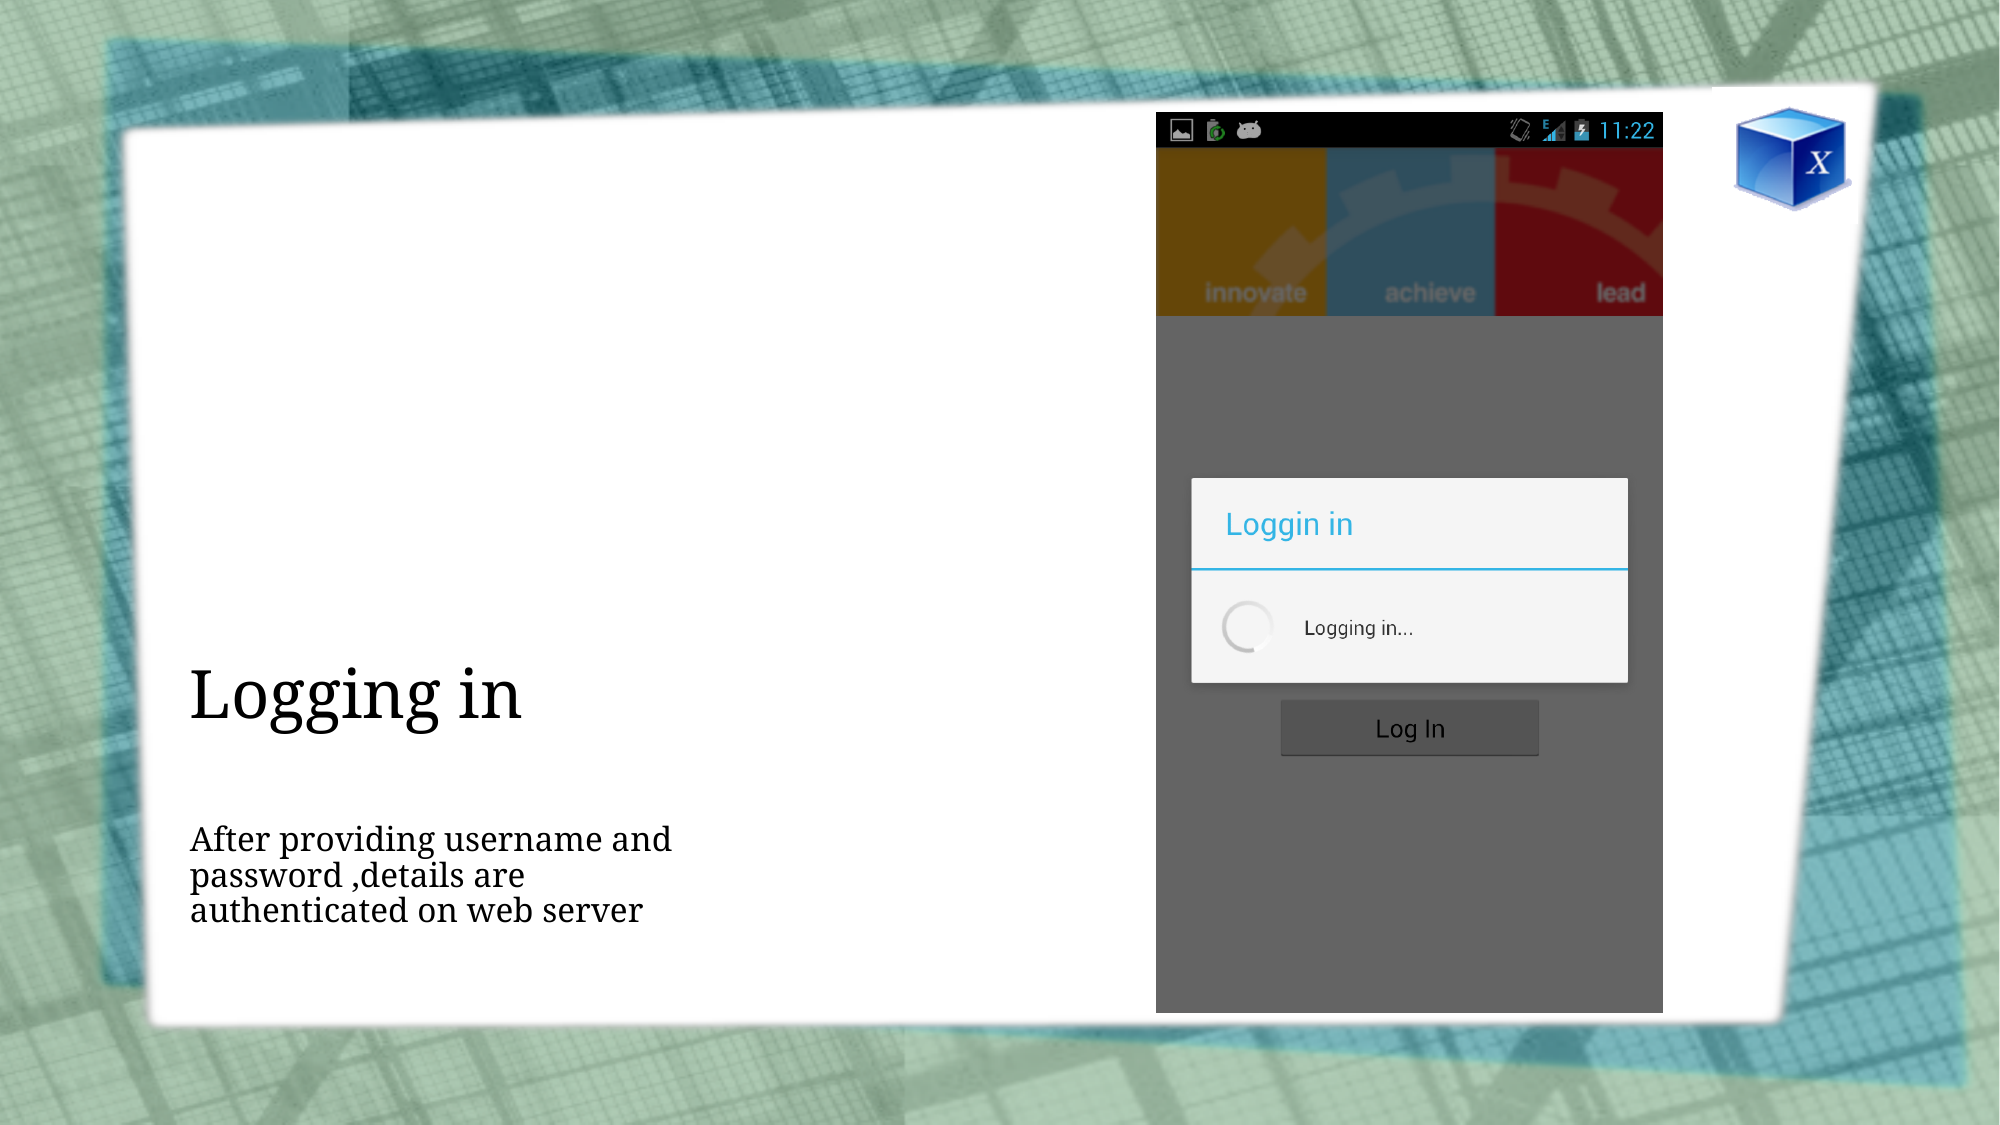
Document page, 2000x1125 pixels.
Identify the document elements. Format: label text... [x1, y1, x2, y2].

list After providing username and password ,details are authenticated on web server [174, 762, 713, 988]
picture [0, 0, 2000, 1125]
title Logging in [174, 425, 713, 741]
